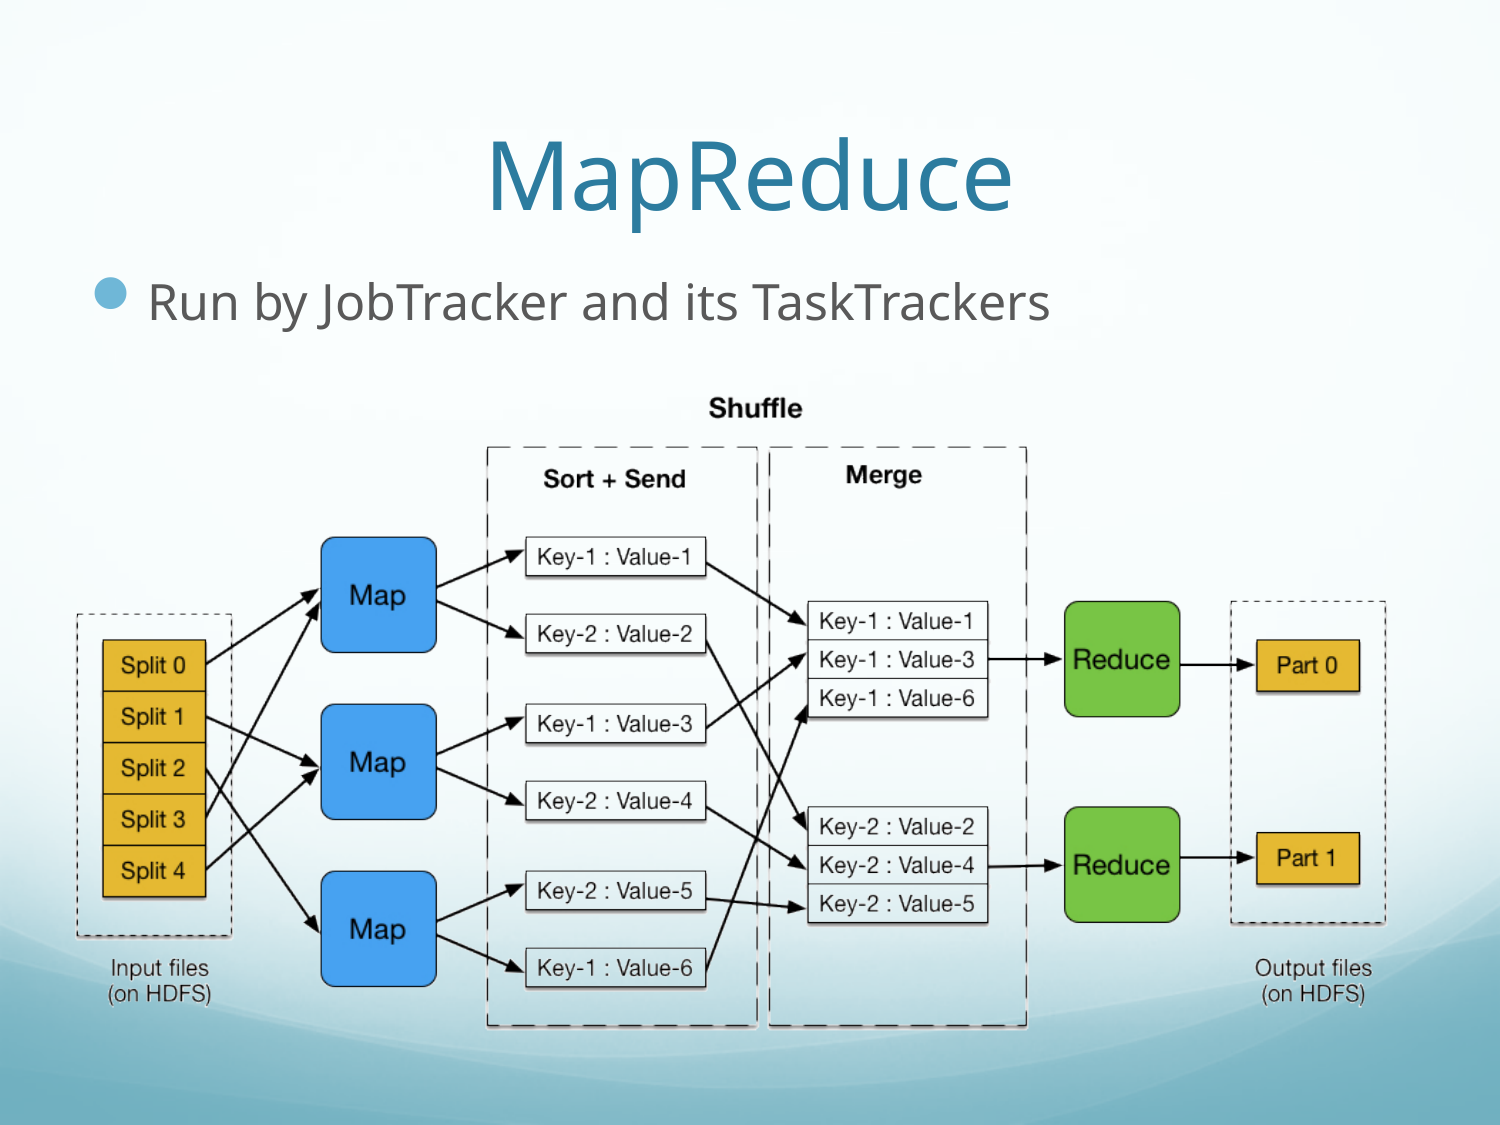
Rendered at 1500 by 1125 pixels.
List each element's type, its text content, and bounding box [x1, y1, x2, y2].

title MapReduce [90, 17, 1410, 237]
list Run by JobTracker and its TaskTrackers [75, 262, 1425, 313]
picture [0, 316, 1500, 1035]
